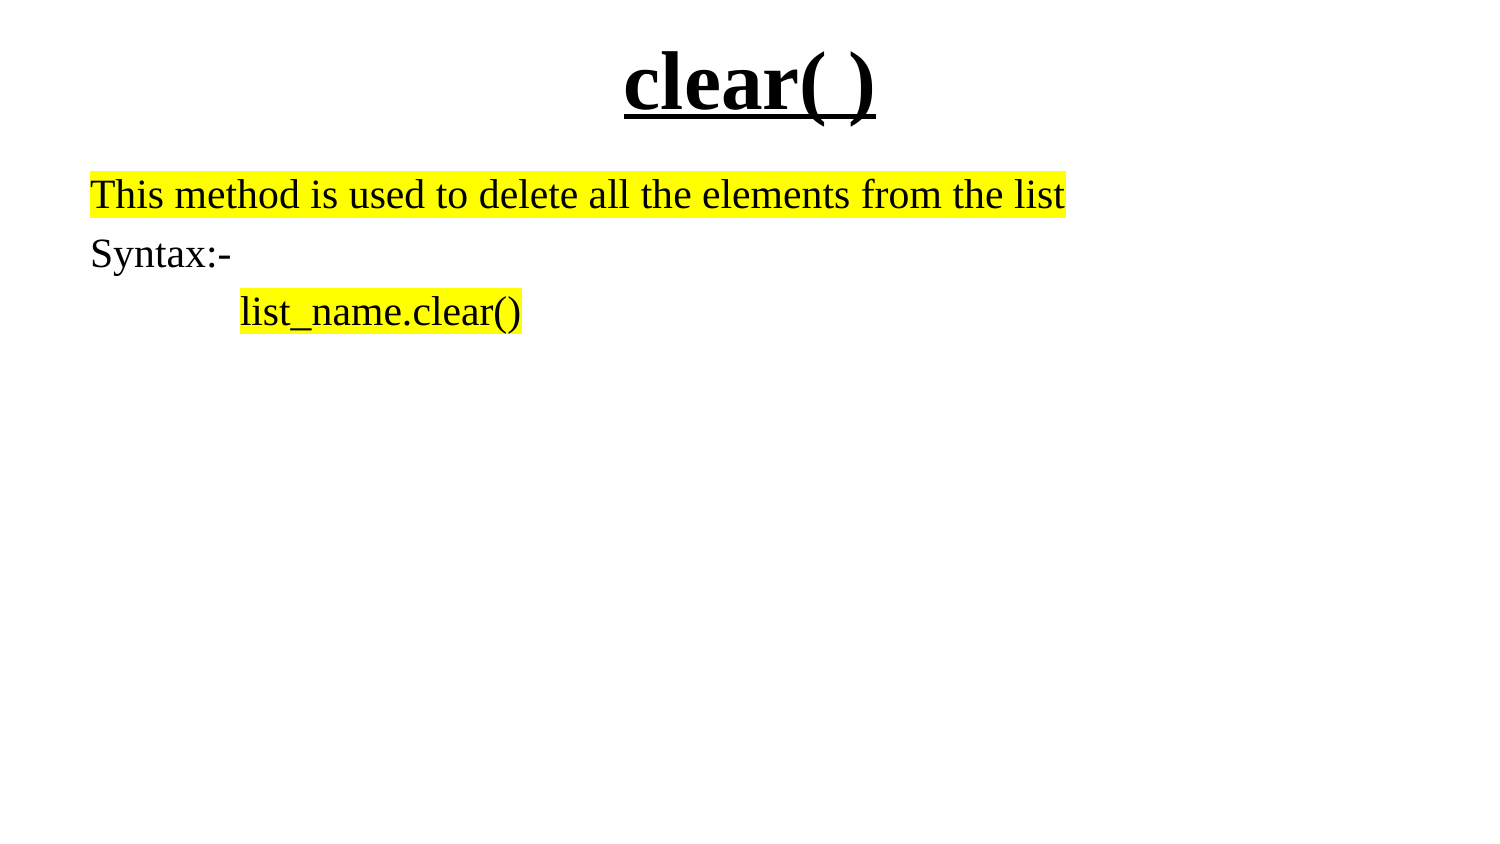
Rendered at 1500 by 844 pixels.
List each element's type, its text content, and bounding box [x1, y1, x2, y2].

title clear( ) [75, 6, 1425, 147]
list This method is used to delete all the elements from the list Syntax:- list_name.clear() [75, 159, 1425, 717]
